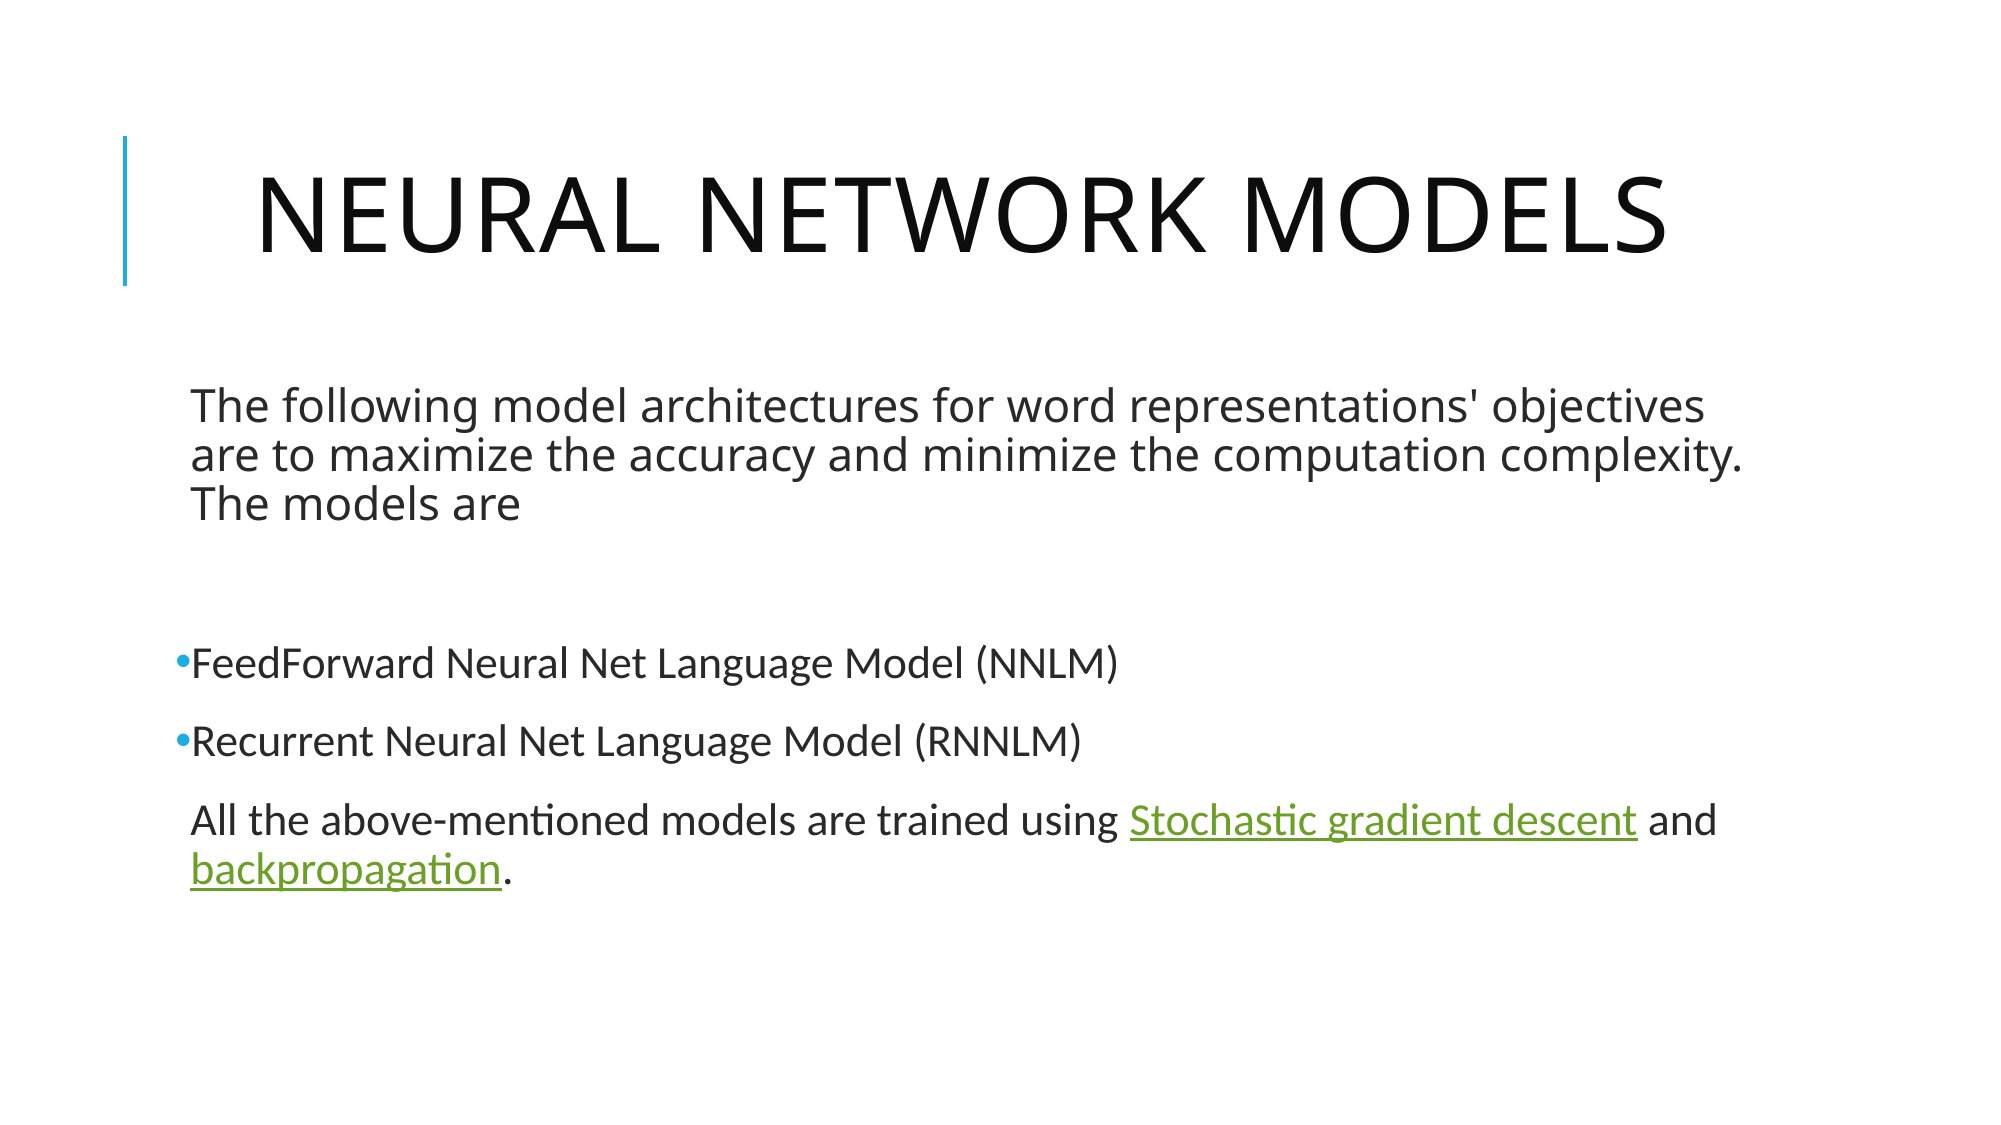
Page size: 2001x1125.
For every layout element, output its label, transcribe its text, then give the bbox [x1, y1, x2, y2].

list The following model architectures for word representations' objectives are to maximize the accuracy and minimize the computation complexity. The models are FeedForward Neural Net Language Model (NNLM) Recurrent Neural Net Language Model (RNNLM) All the above-mentioned models are trained using Stochastic gradient descent and backpropagation. [168, 375, 1763, 1035]
title Neural Network MODELs [238, 131, 1814, 313]
